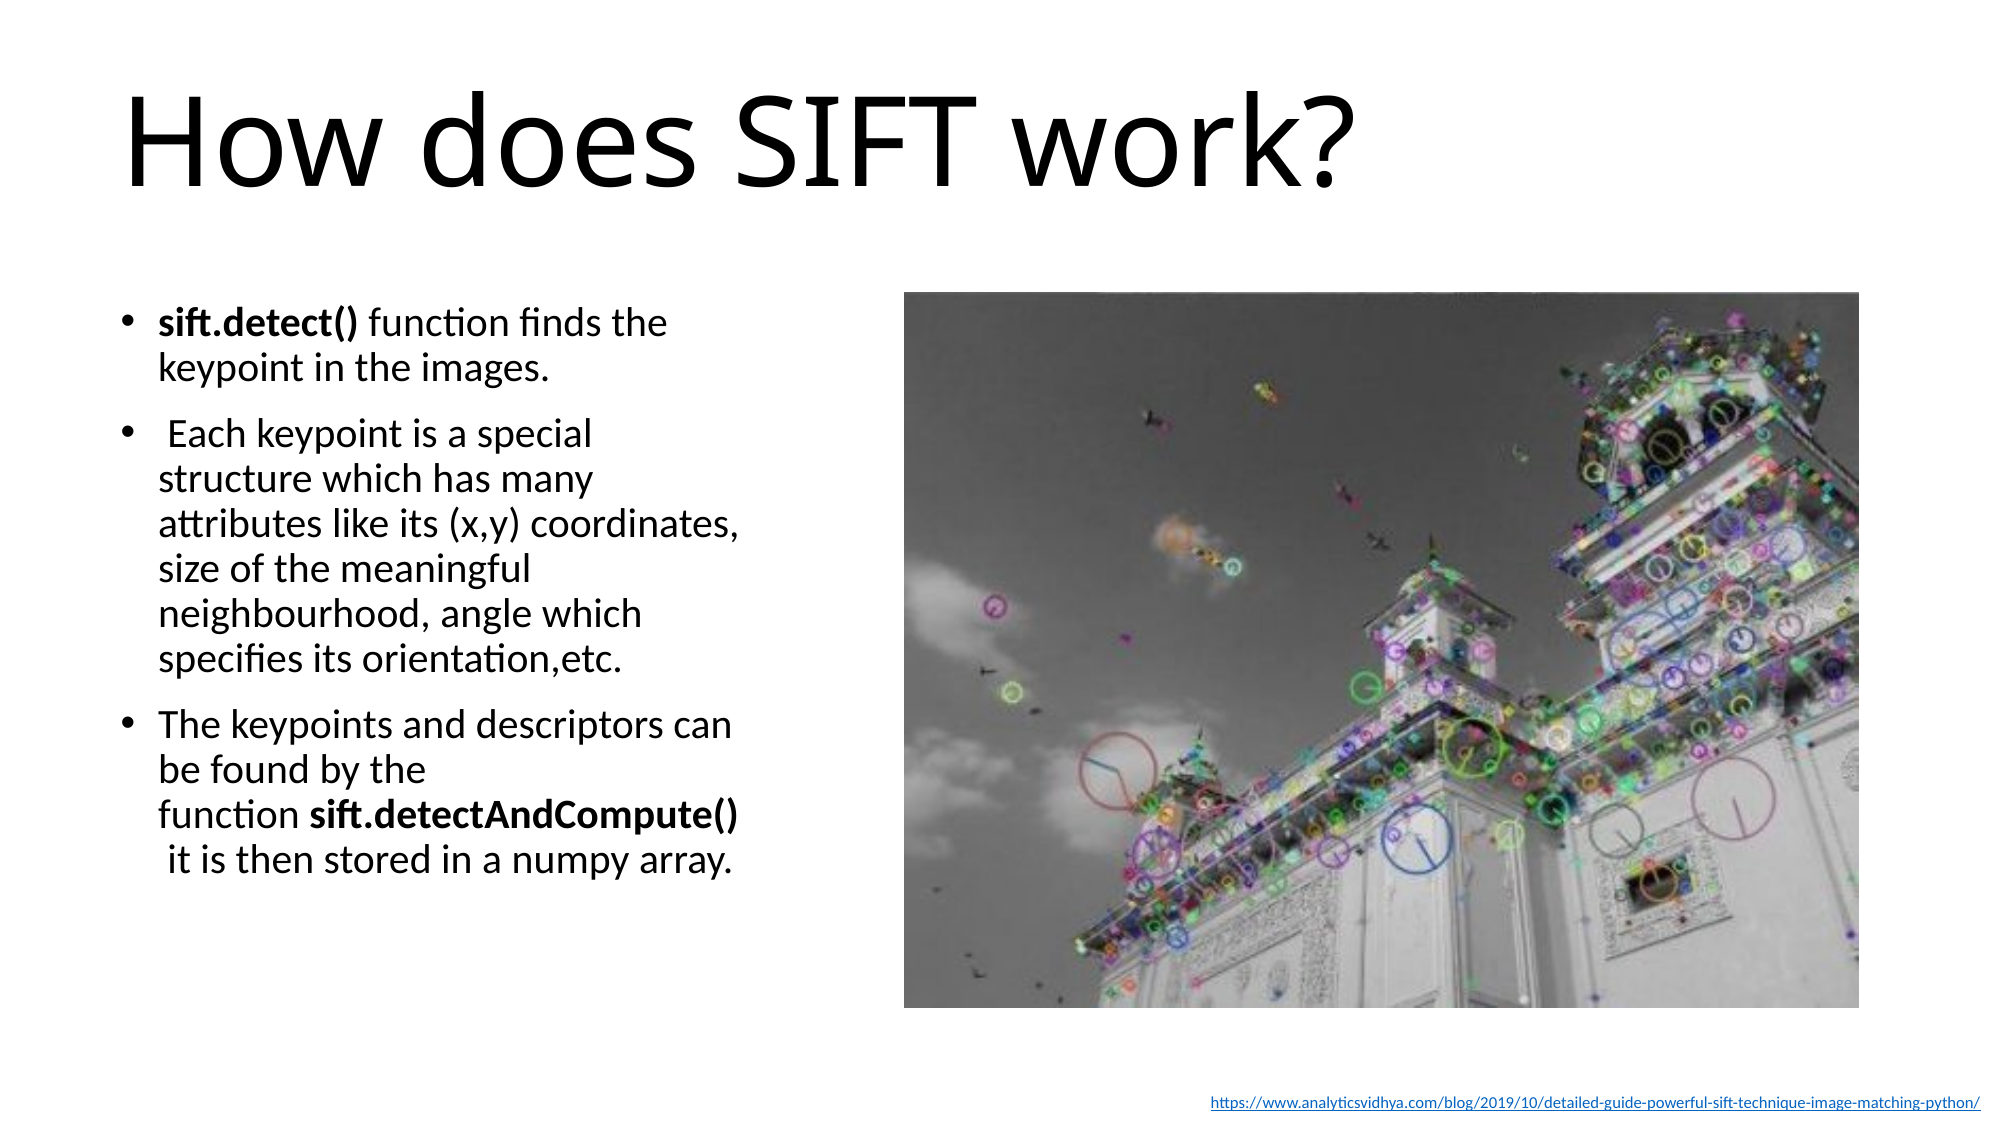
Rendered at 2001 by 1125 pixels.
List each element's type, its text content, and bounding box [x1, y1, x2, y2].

title How does SIFT work? [105, 52, 1895, 240]
list sift.detect() function finds the keypoint in the images. Each keypoint is a special structure which has many attributes like its (x,y) coordinates, size of the meaningful neighbourhood, angle which specifies its orientation,etc. The keypoints and descriptors can be found by the function sift.detectAndCompute() it is then stored in a numpy array. [105, 292, 763, 1014]
text_box https://www.analyticsvidhya.com/blog/2019/10/detailed-guide-powerful-sift-technique-image-matching-python/ [1195, 1084, 2000, 1125]
picture [904, 292, 1859, 1008]
